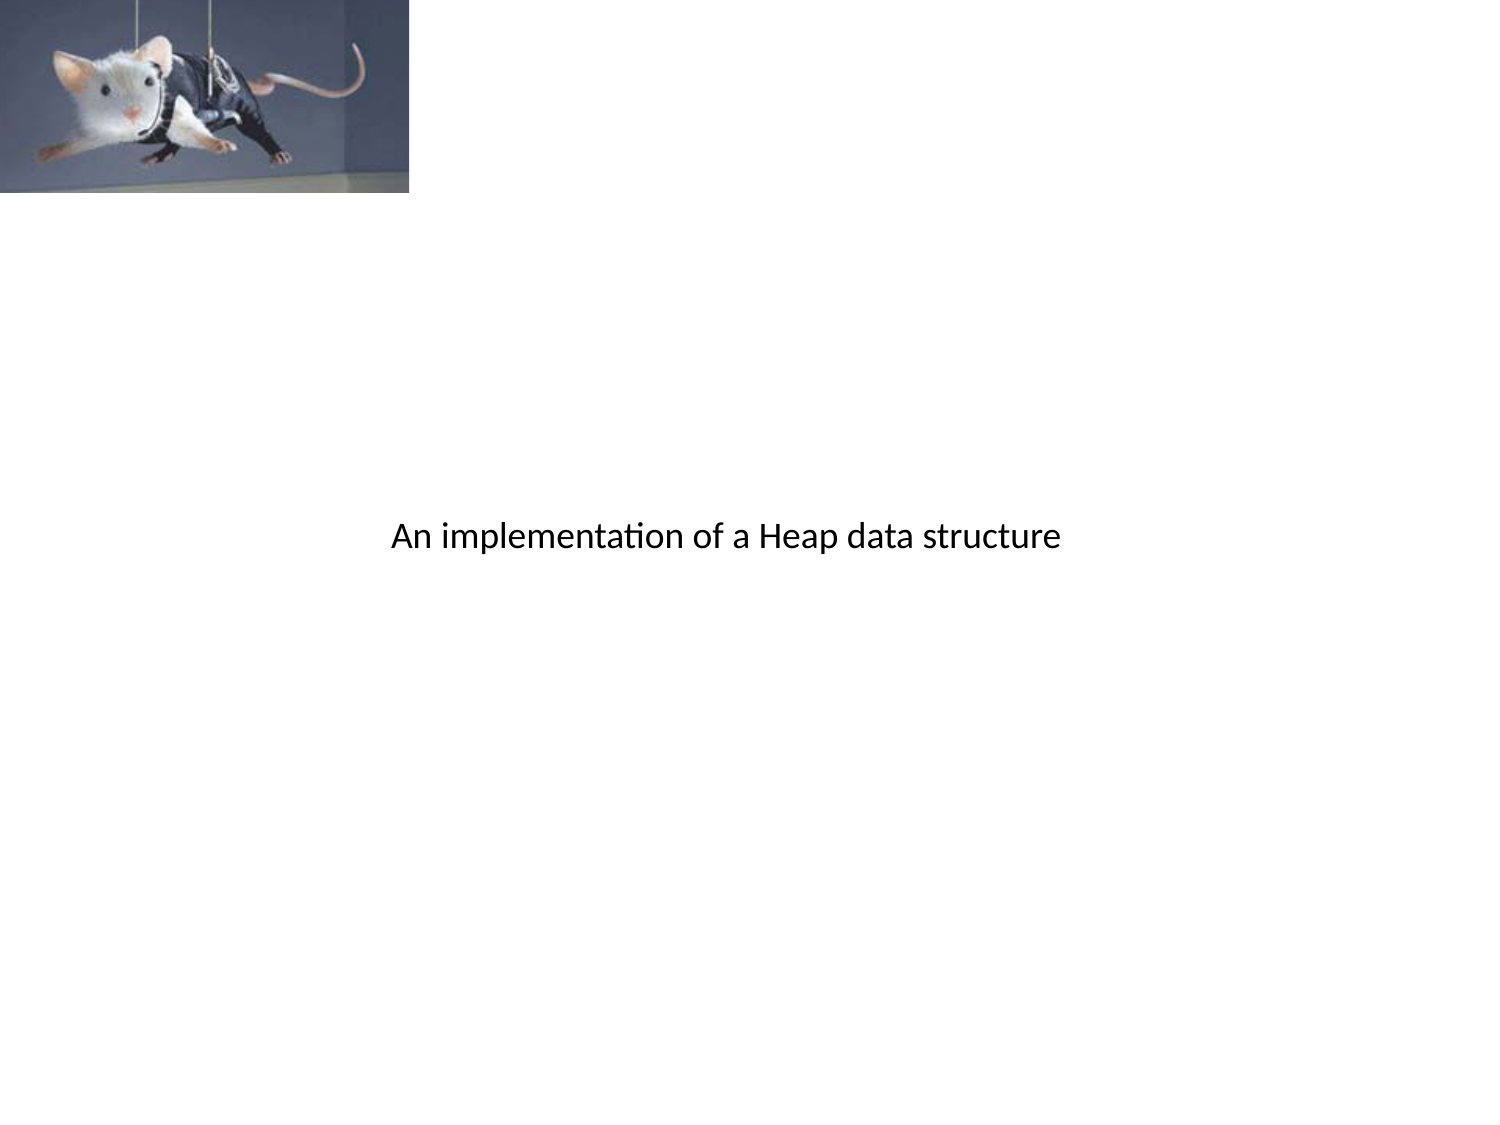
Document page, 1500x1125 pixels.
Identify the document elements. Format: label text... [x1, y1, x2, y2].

picture [0, 0, 410, 193]
text_box An implementation of a Heap data structure [376, 503, 1077, 564]
